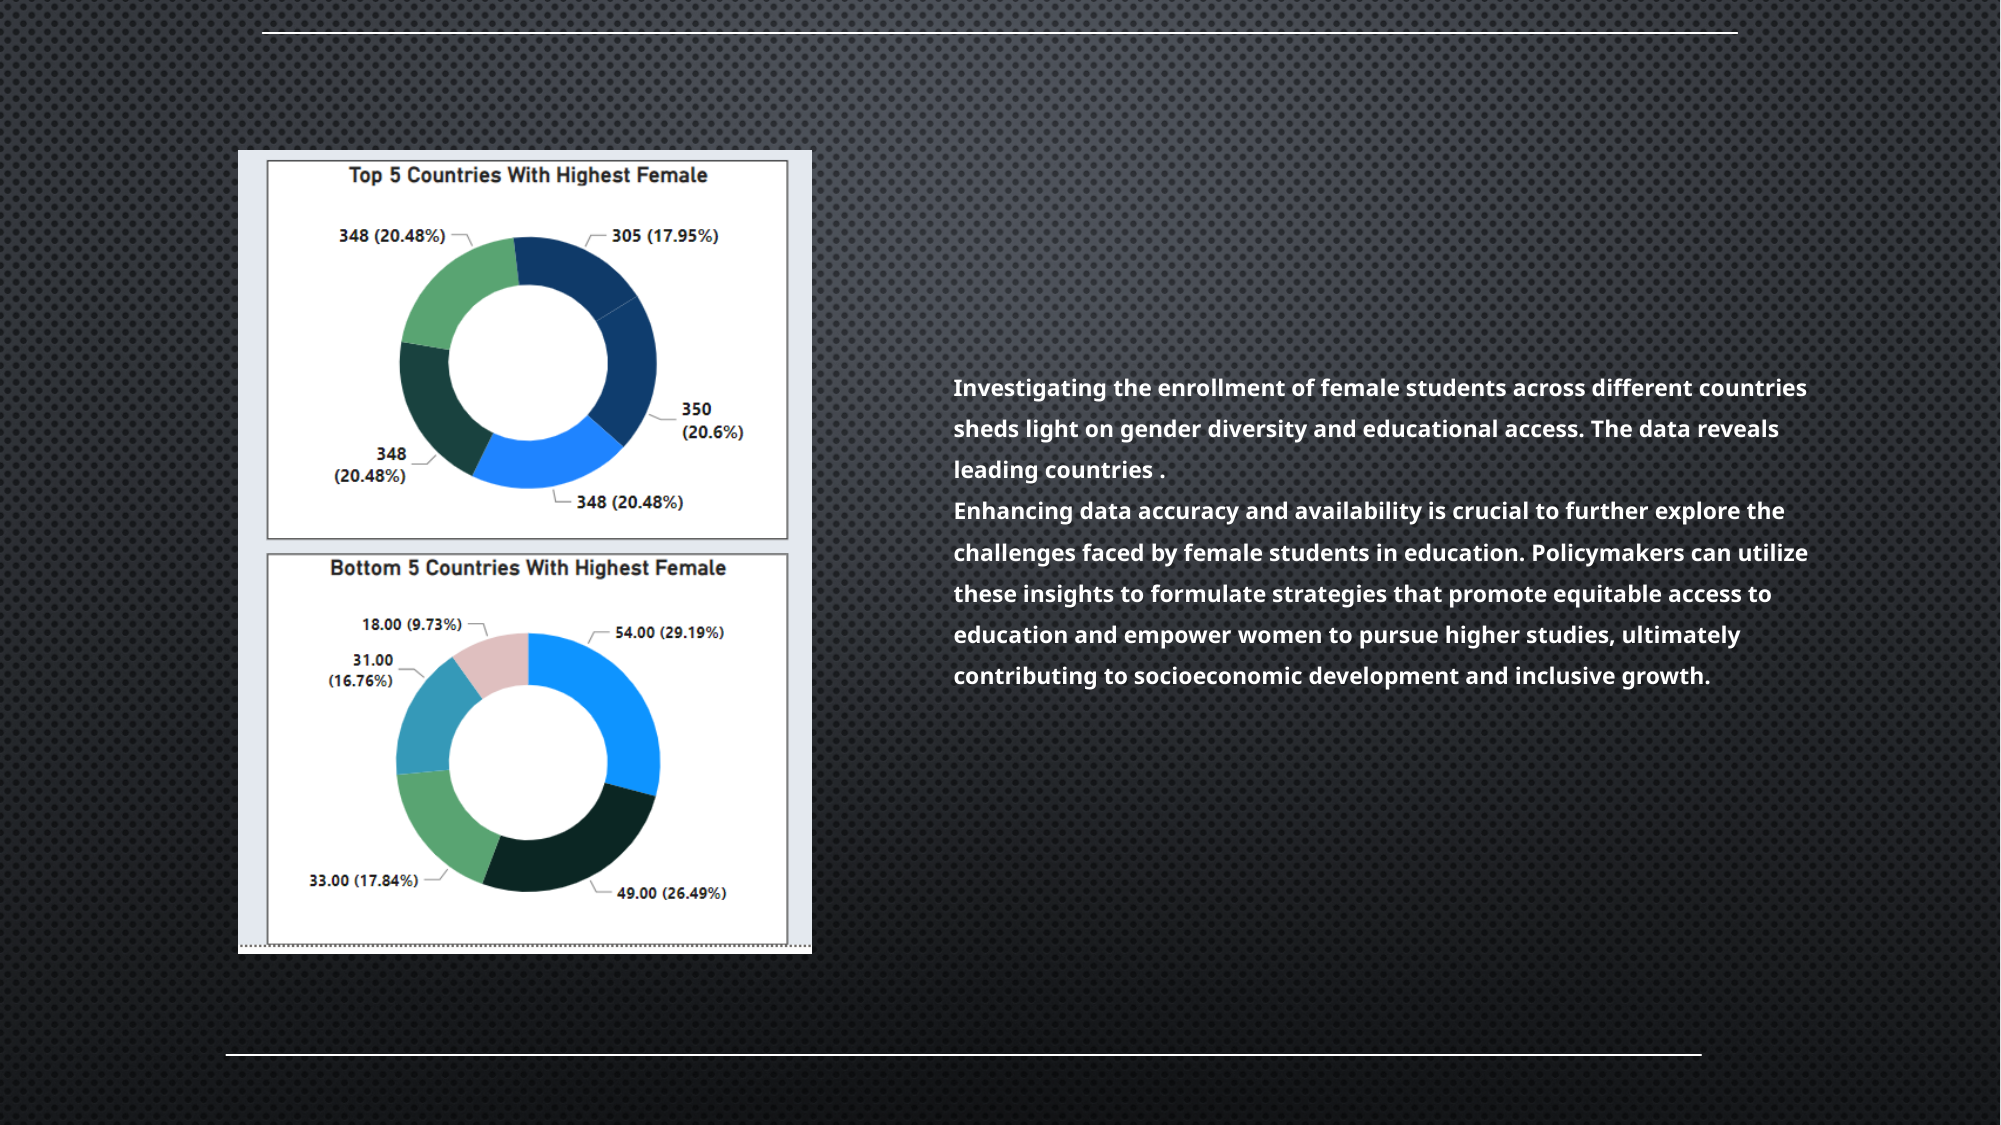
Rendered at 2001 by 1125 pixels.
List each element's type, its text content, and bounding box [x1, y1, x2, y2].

picture [238, 150, 812, 955]
text_box Investigating the enrollment of female students across different countries sheds light on gender diversity and educational access. The data reveals leading countries . Enhancing data accuracy and availability is crucial to further explore the challenges faced by female students in education. Policymakers can utilize these insights to formulate strategies that promote equitable access to education and empower women to pursue higher studies, ultimately contributing to socioeconomic development and inclusive growth. [937, 49, 1834, 1000]
